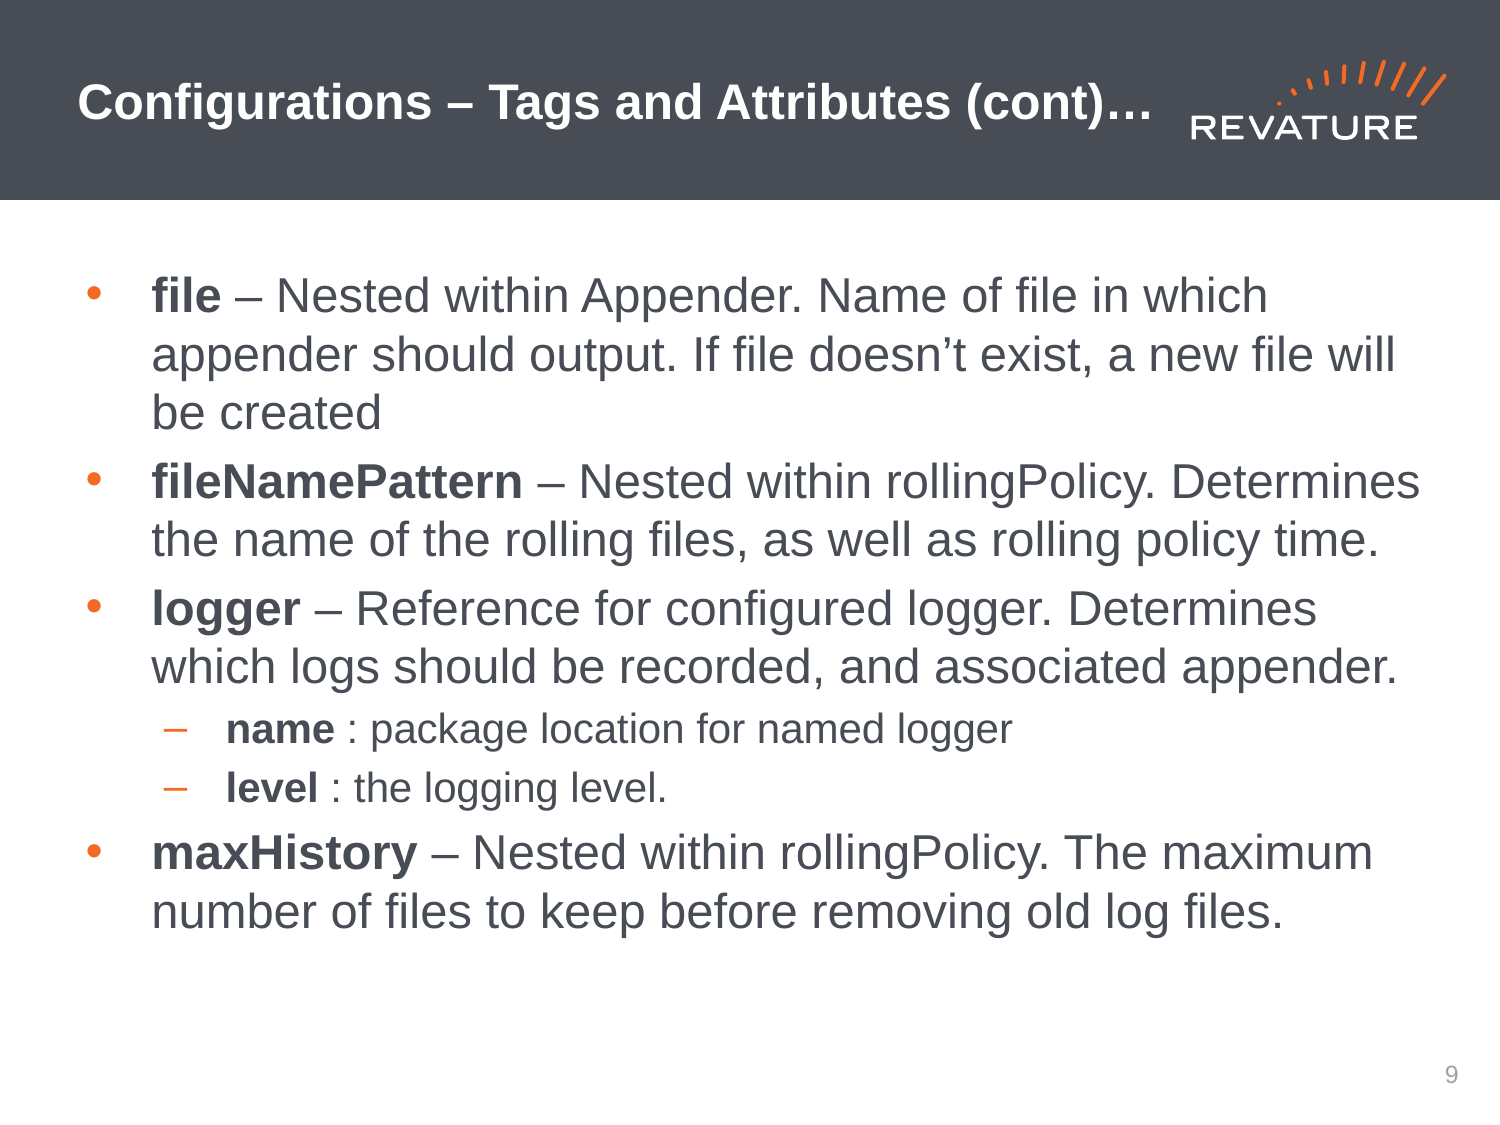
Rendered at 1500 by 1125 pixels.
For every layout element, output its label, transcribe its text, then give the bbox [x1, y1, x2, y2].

title Configurations – Tags and Attributes (cont)… [62, 0, 1177, 200]
list file – Nested within Appender. Name of file in which appender should output. If file doesn’t exist, a new file will be created fileNamePattern – Nested within rollingPolicy. Determines the name of the rolling files, as well as rolling policy time. logger – Reference for configured logger. Determines which logs should be recorded, and associated appender. name : package location for named logger level : the logging level. maxHistory – Nested within rollingPolicy. The maximum number of files to keep before removing old log files. [62, 255, 1438, 1044]
slide_number 8 [1332, 1043, 1474, 1104]
